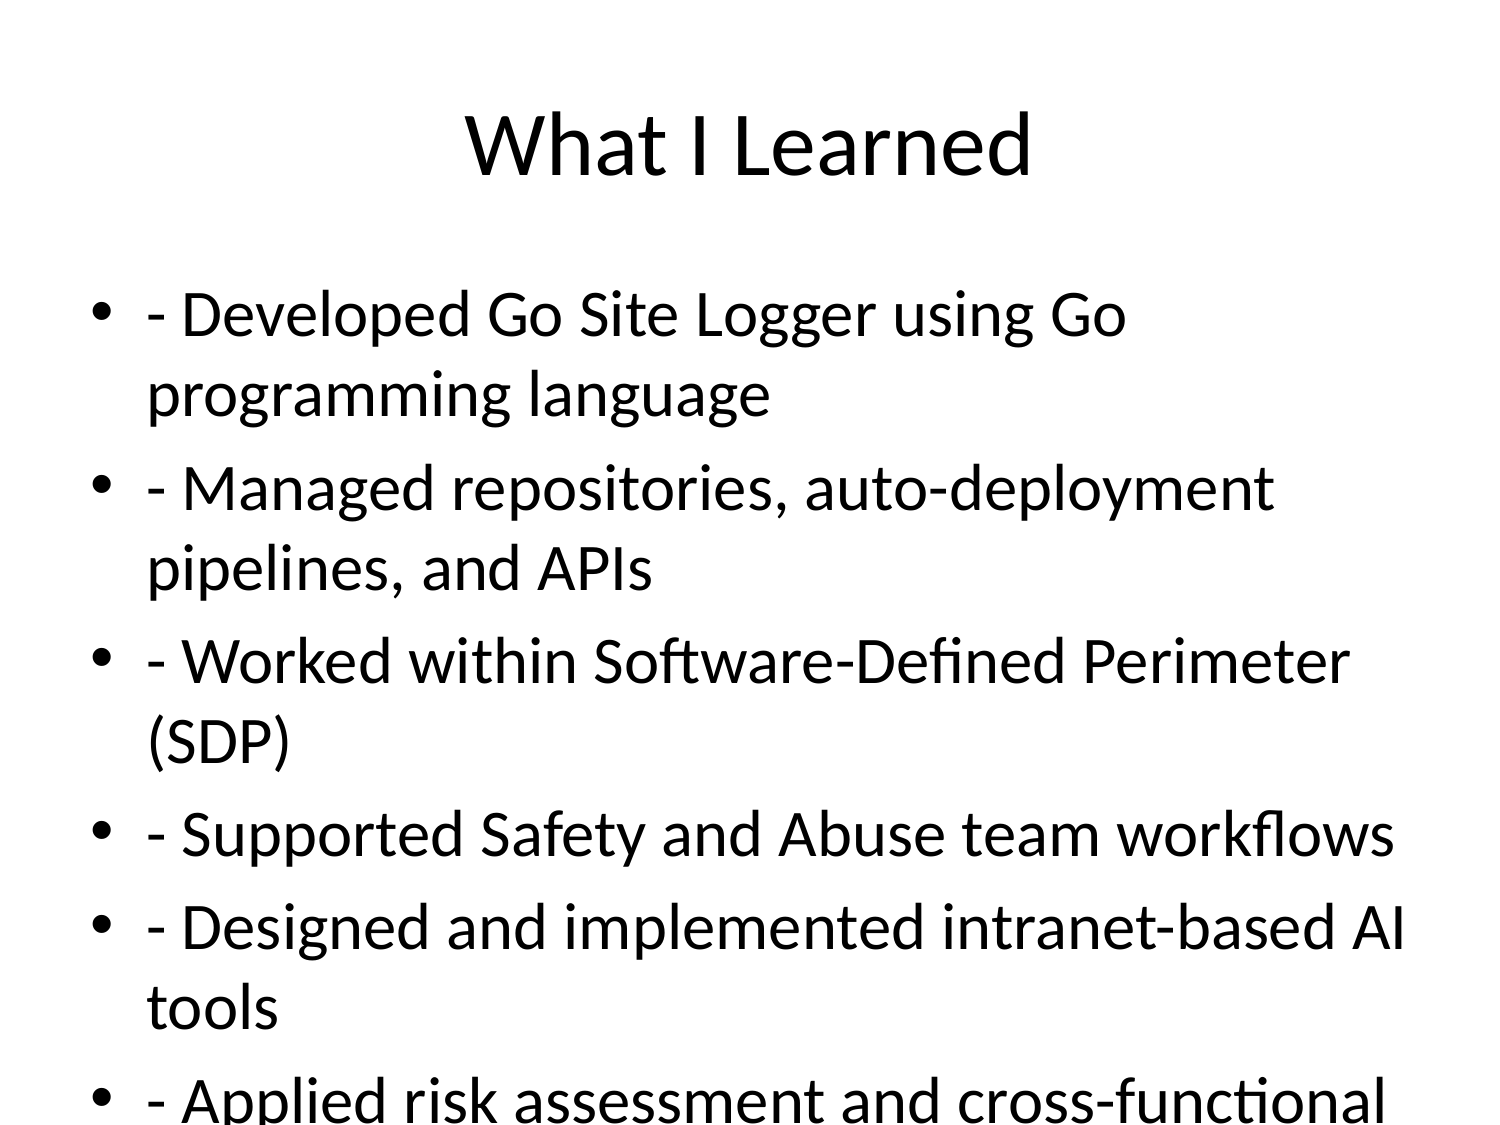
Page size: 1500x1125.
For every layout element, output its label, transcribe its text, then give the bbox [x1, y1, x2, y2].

title What I Learned [75, 45, 1425, 233]
list - Developed Go Site Logger using Go programming language - Managed repositories, auto-deployment pipelines, and APIs - Worked within Software-Defined Perimeter (SDP) - Supported Safety and Abuse team workflows - Designed and implemented intranet-based AI tools - Applied risk assessment and cross-functional collaboration [75, 262, 1425, 1005]
